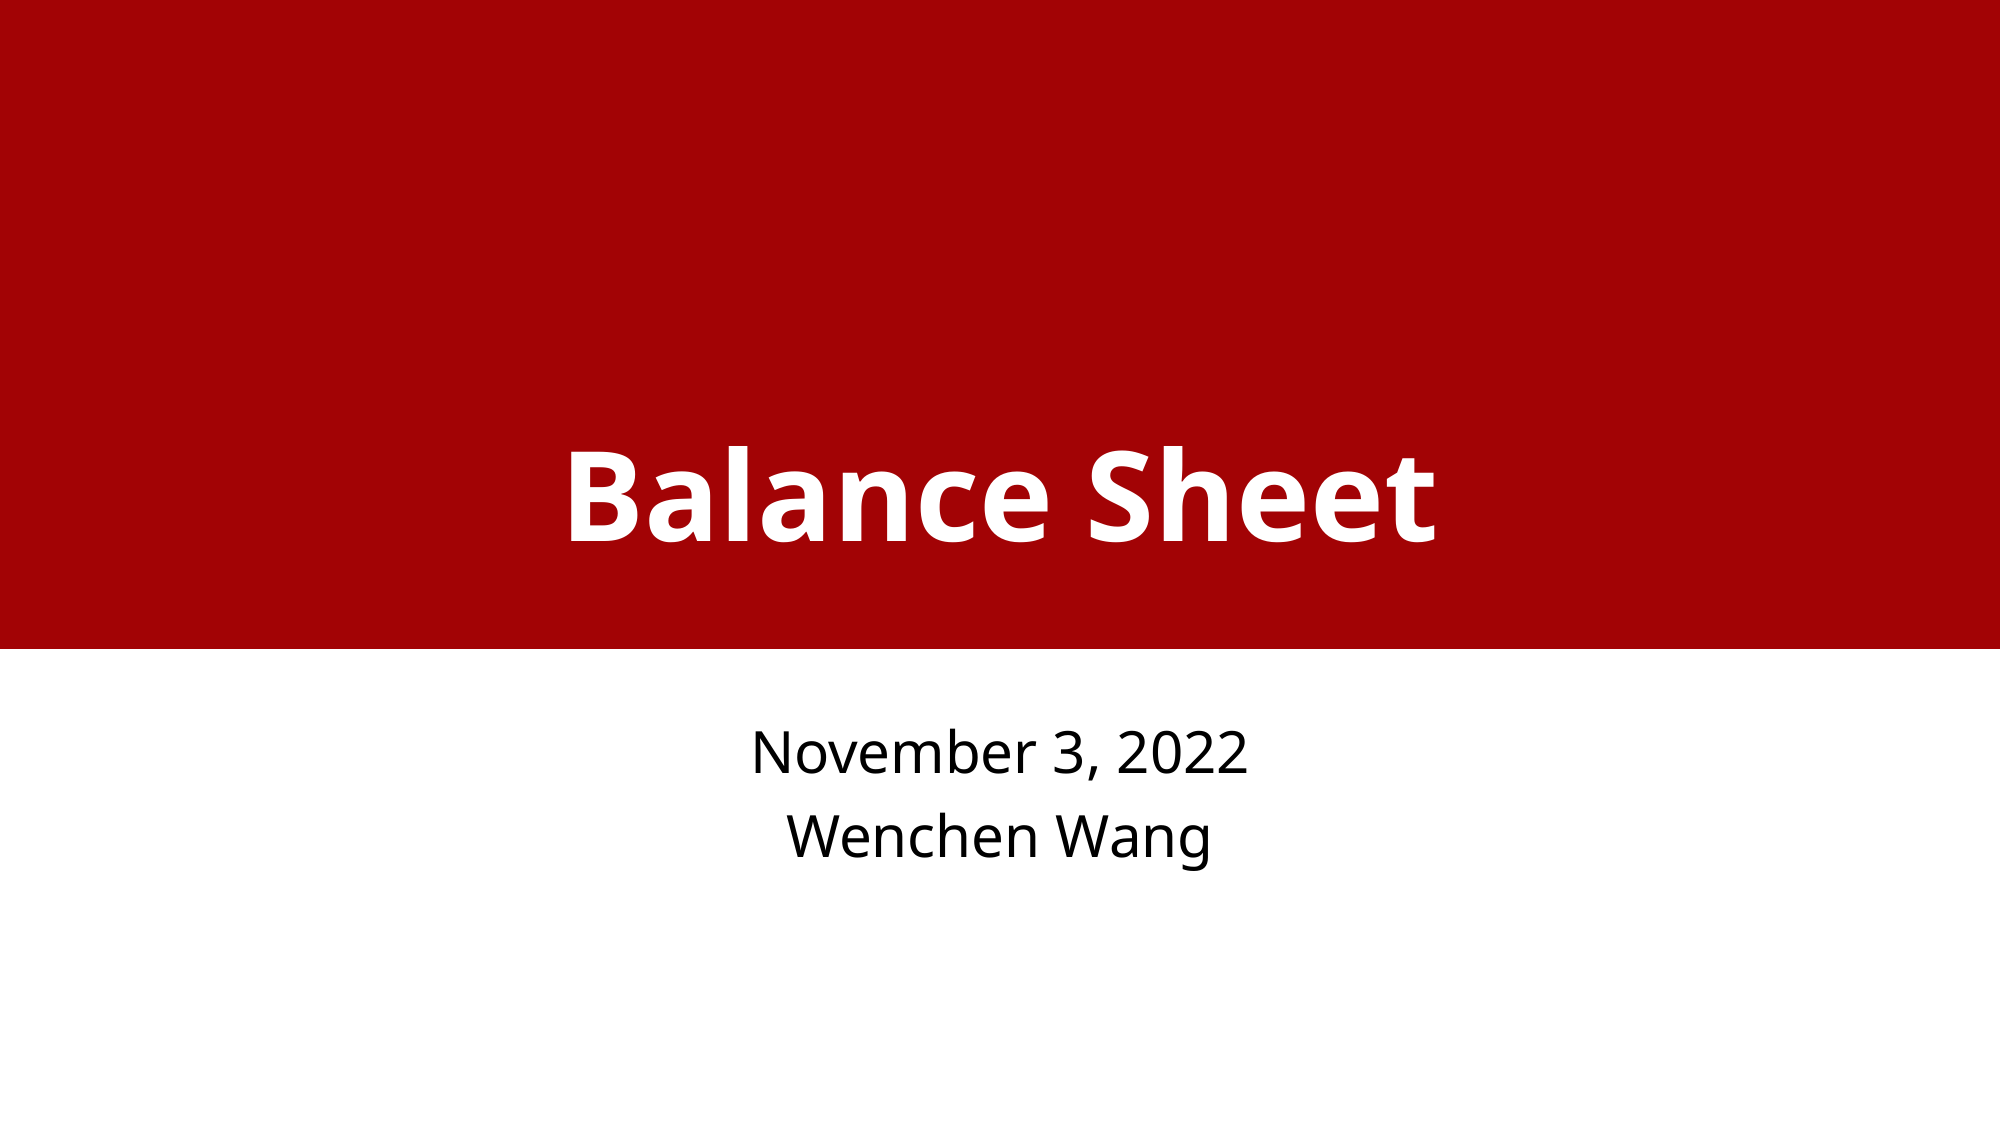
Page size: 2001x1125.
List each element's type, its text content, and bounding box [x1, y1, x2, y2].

title Balance Sheet [249, 184, 1750, 576]
subtitle November 3, 2022 Wenchen Wang [249, 716, 1750, 988]
text_box [0, 0, 2000, 649]
